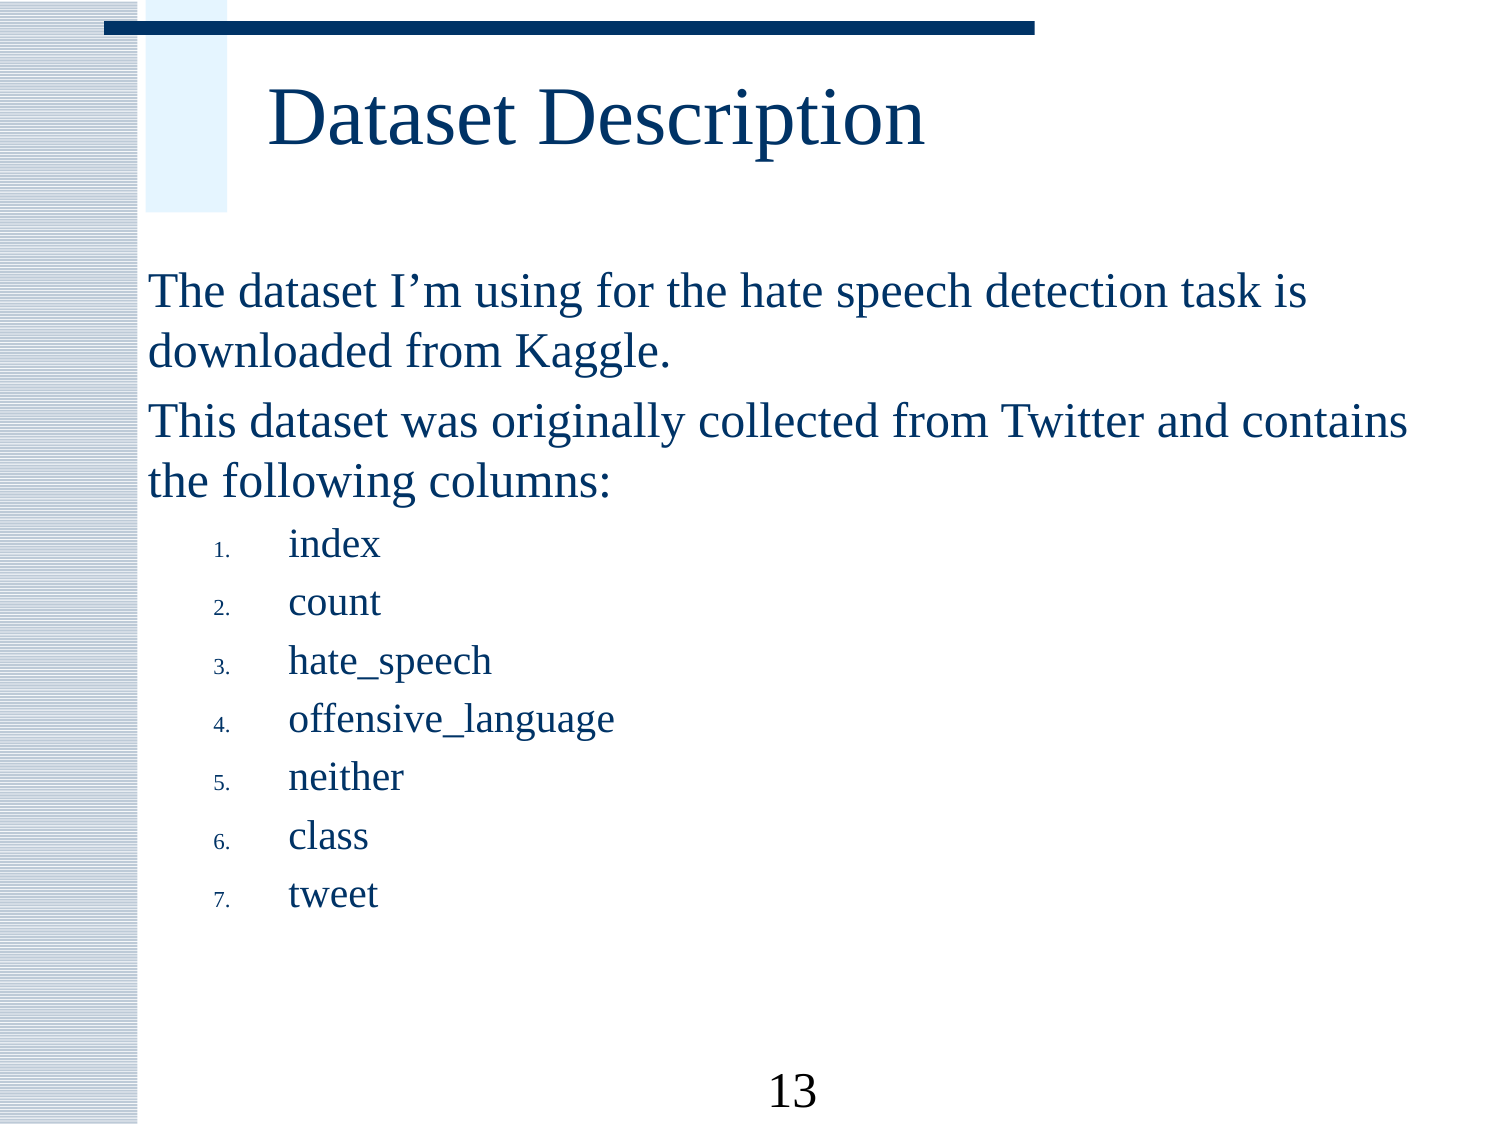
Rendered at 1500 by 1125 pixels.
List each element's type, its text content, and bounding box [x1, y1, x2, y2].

title Dataset Description [251, 24, 1463, 213]
list The dataset I’m using for the hate speech detection task is downloaded from Kaggle. This dataset was originally collected from Twitter and contains the following columns: index count hate_speech offensive_language neither class tweet [132, 249, 1463, 1001]
slide_number 13 [612, 1050, 973, 1125]
